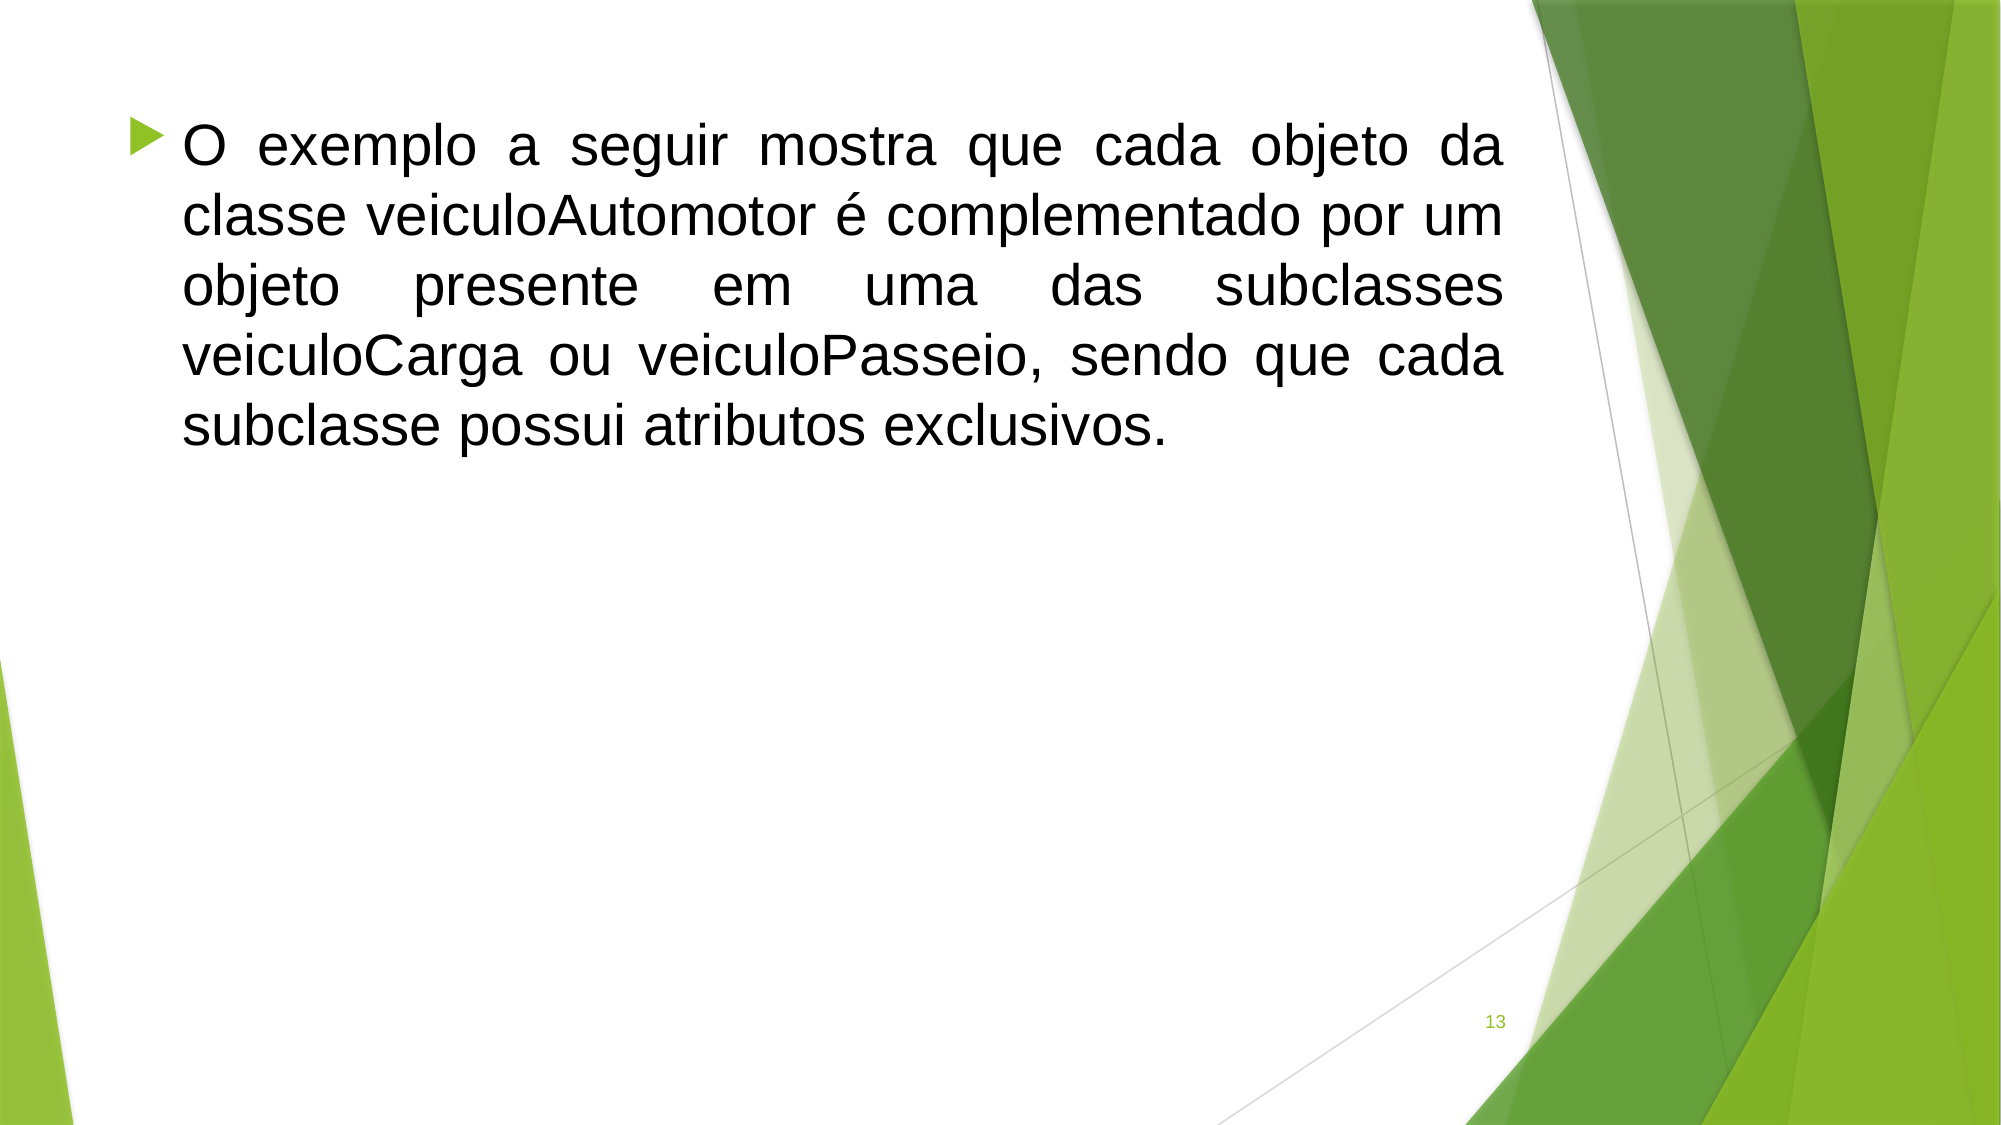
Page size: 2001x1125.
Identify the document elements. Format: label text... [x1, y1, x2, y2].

slide_number 13 [1409, 991, 1522, 1051]
list O exemplo a seguir mostra que cada objeto da classe veiculoAutomotor é complementado por um objeto presente em uma das subclasses veiculoCarga ou veiculoPasseio, sendo que cada subclasse possui atributos exclusivos. [111, 99, 1522, 991]
